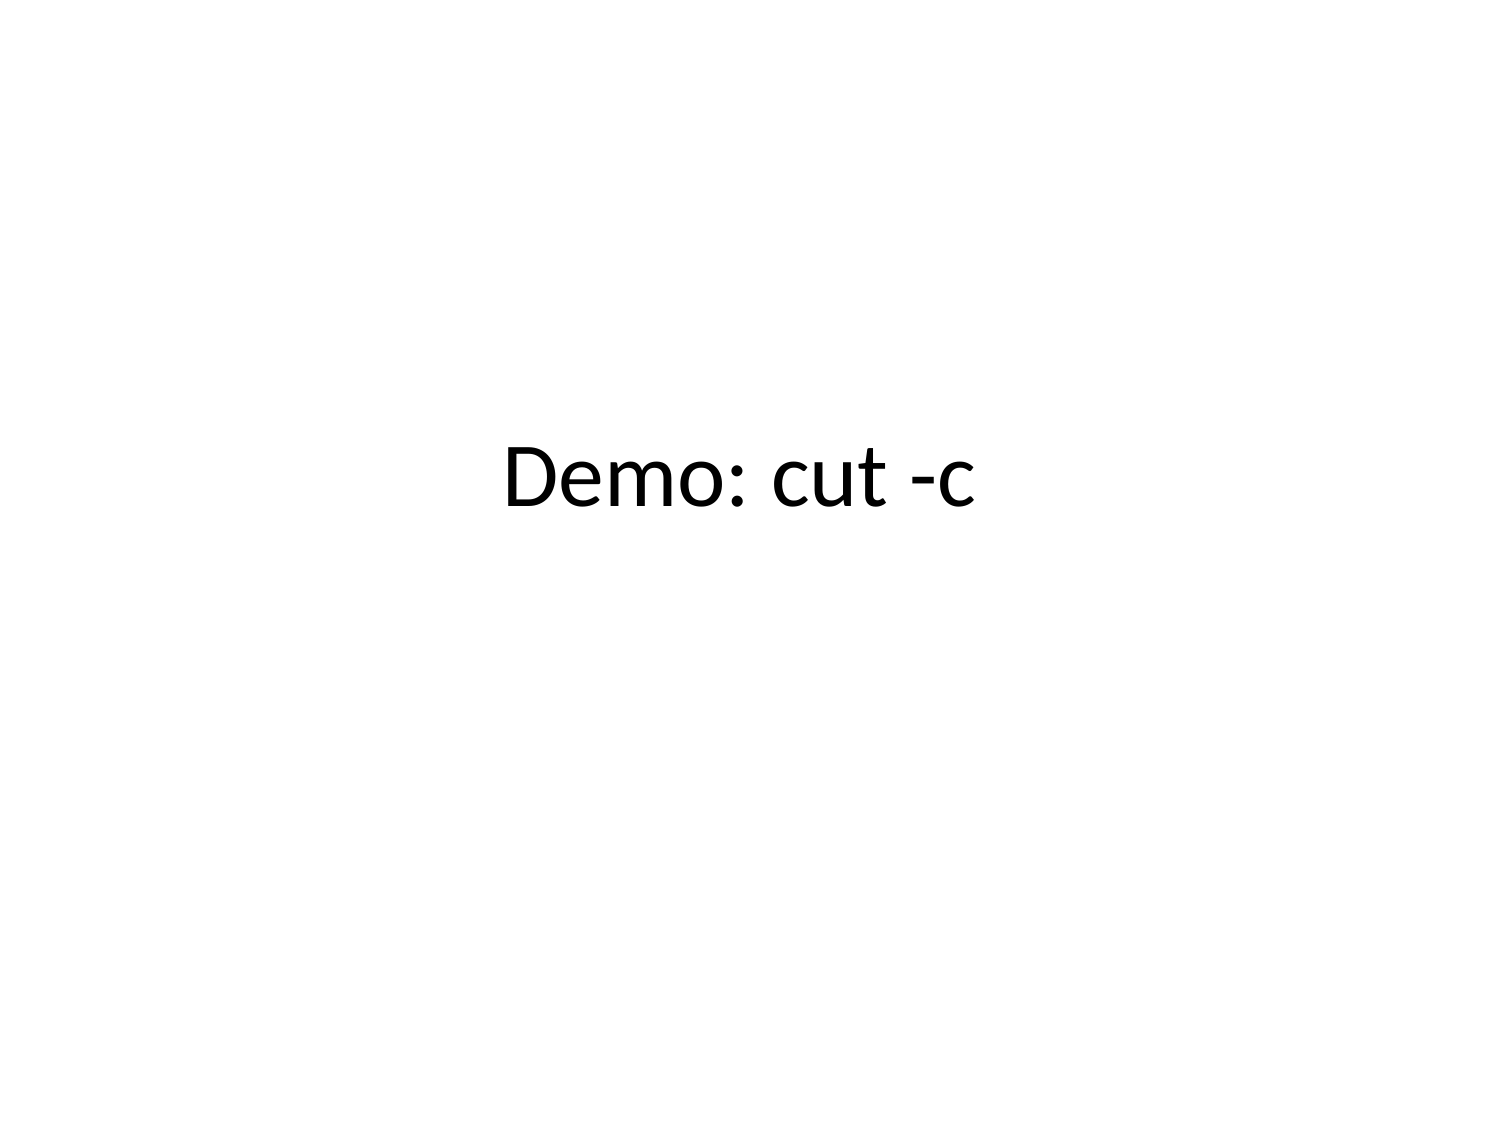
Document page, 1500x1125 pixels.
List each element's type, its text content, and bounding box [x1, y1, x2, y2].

text_box Demo: cut -c [112, 349, 1388, 591]
